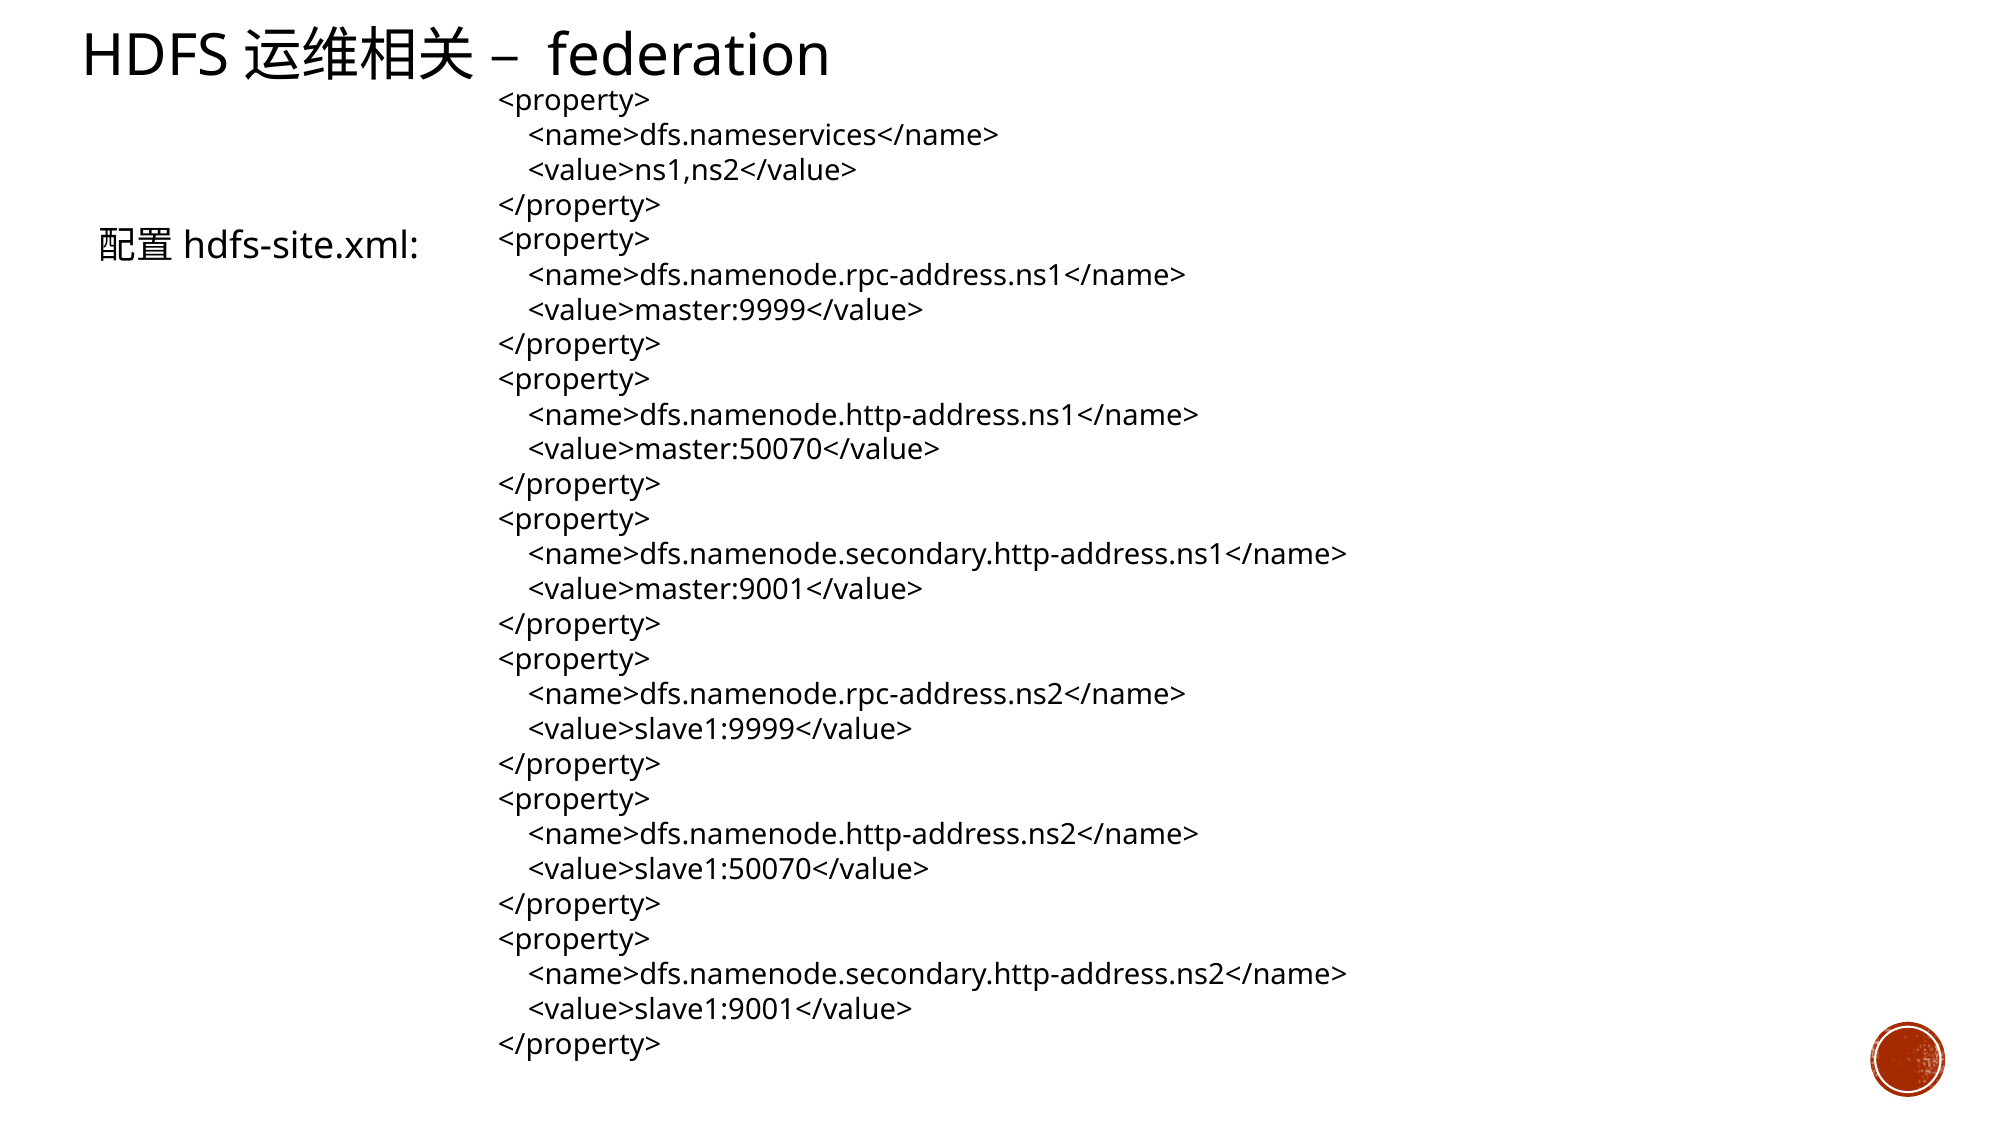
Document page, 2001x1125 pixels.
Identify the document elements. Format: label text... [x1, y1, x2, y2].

text_box HDFS运维相关 – federation [66, 9, 847, 95]
text_box 配置hdfs-site.xml: [84, 213, 435, 274]
text_box <property> <name>dfs.nameservices</name> <value>ns1,ns2</value> </property> <property> <name>dfs.namenode.rpc-address.ns1</name> <value>master:9999</value> </property> <property> <name>dfs.namenode.http-address.ns1</name> <value>master:50070</value> </property> <property> <name>dfs.namenode.secondary.http-address.ns1</name> <value>master:9001</value> </property> <property> <name>dfs.namenode.rpc-address.ns2</name> <value>slave1:9999</value> </property> <property> <name>dfs.namenode.http-address.ns2</name> <value>slave1:50070</value> </property> <property> <name>dfs.namenode.secondary.http-address.ns2</name> <value>slave1:9001</value> </property> [483, 73, 1924, 1068]
